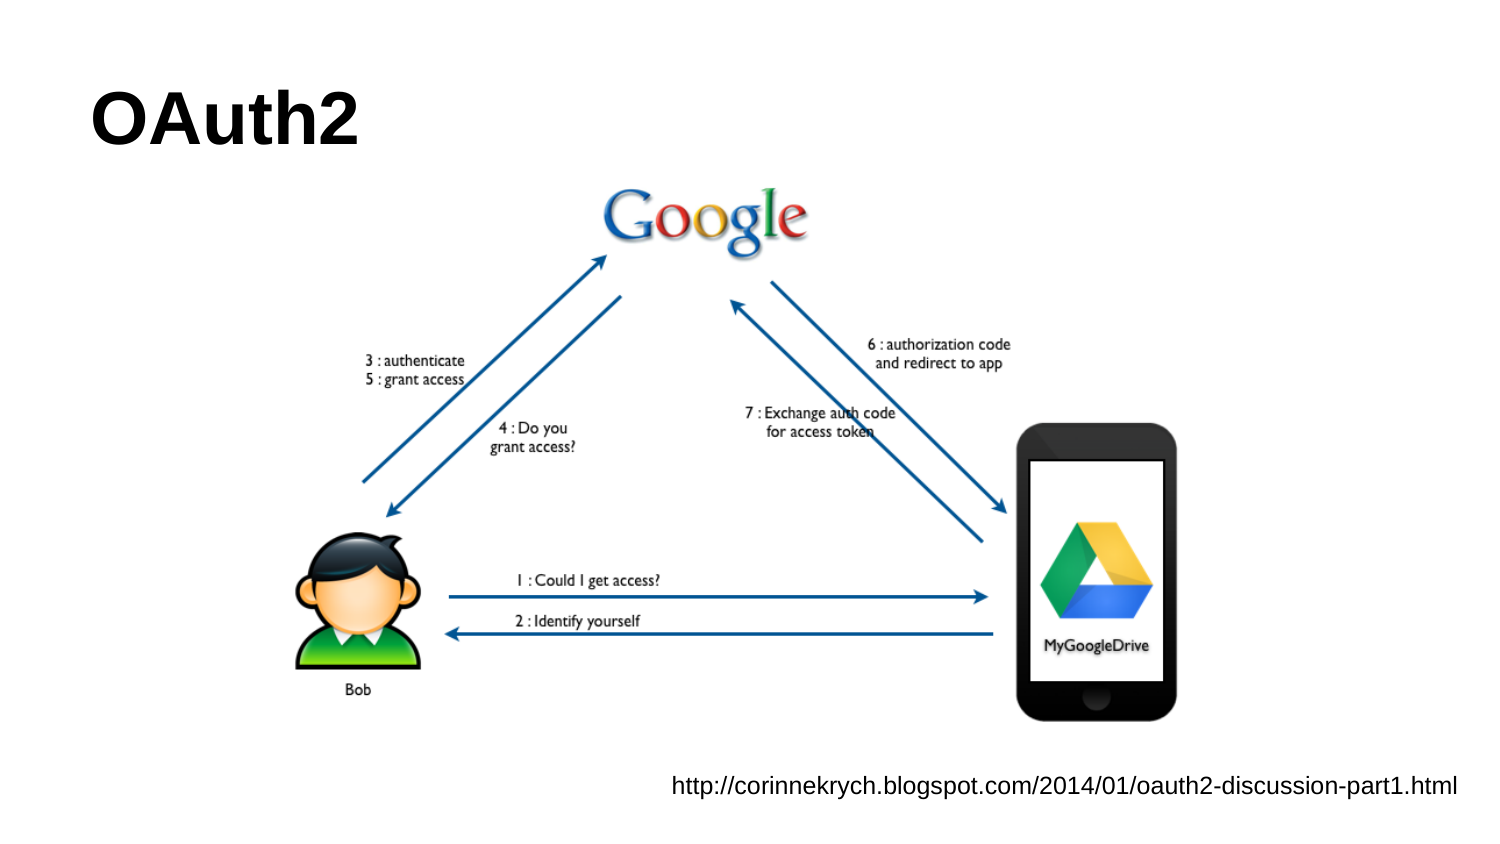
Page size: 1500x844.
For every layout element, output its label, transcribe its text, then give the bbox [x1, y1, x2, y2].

picture [221, 166, 1255, 752]
text_box http://corinnekrych.blogspot.com/2014/01/oauth2-discussion-part1.html [124, 749, 1475, 821]
title OAuth2 [75, 33, 1425, 175]
